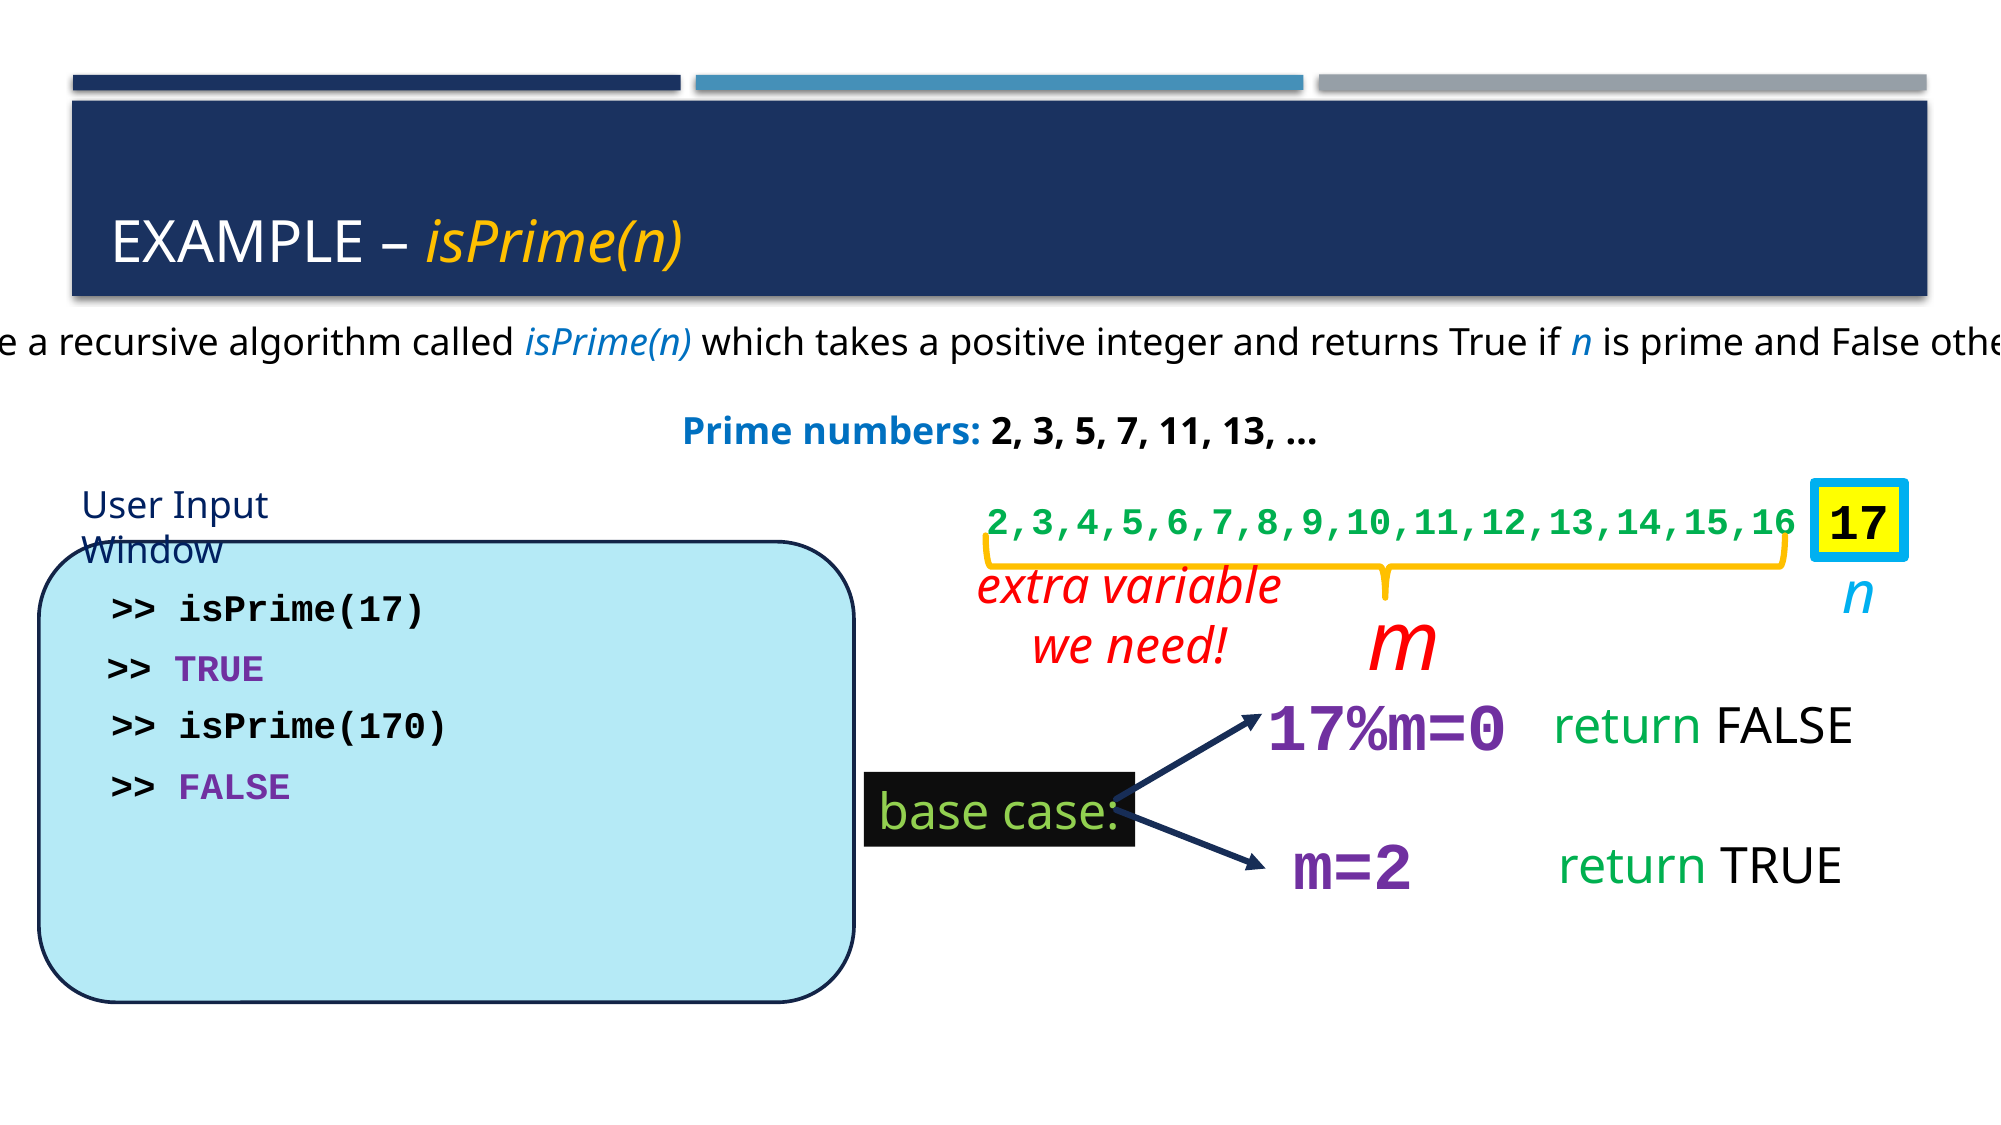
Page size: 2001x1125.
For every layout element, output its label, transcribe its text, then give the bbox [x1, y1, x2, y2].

text_box base case: [863, 771, 1113, 847]
text_box return FALSE [1539, 686, 1869, 761]
text_box 17 [1814, 482, 1904, 558]
text_box >> isPrime(17) [96, 576, 442, 636]
text_box 2,3,4,5,6,7,8,9,10,11,12,13,14,15,16 [971, 489, 1812, 550]
text_box m [1352, 580, 1456, 676]
title Example – isPrime(n) [95, 115, 1905, 282]
text_box return TRUE [1543, 825, 1859, 901]
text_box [1115, 713, 1263, 800]
text_box >> isPrime(170) [96, 694, 464, 754]
text_box extra variable we need! [961, 546, 1298, 681]
text_box 17%m=0 [1252, 676, 1523, 771]
text_box Prime numbers: 2, 3, 5, 7, 11, 13, … [667, 399, 1333, 460]
text_box [37, 539, 856, 1005]
text_box Write a recursive algorithm called isPrime(n) which takes a positive integer and returns True if n is prime and False otherwise. [0, 310, 2000, 370]
text_box n [1827, 547, 1891, 633]
text_box m=2 [1278, 815, 1429, 911]
text_box >> FALSE [95, 754, 306, 815]
text_box [984, 534, 1787, 580]
text_box >> TRUE [91, 636, 280, 697]
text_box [1115, 809, 1267, 869]
text_box User Input Window [66, 473, 409, 579]
